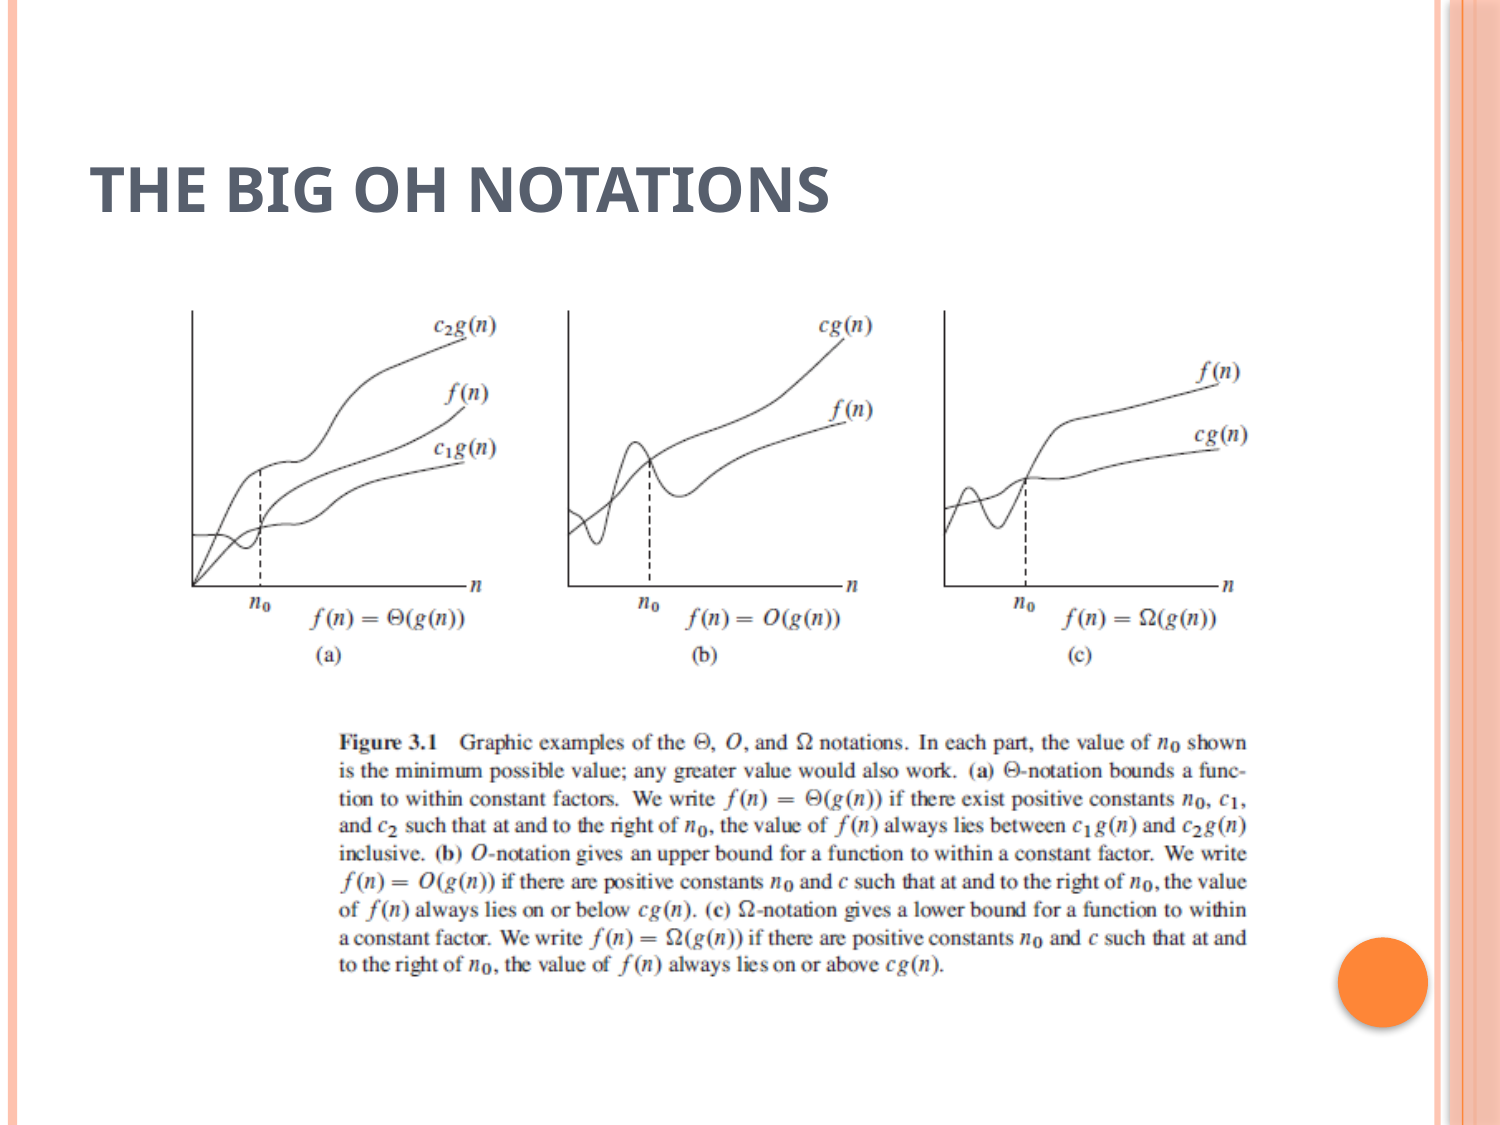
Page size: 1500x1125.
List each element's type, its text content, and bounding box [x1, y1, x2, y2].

title The Big Oh Notations [75, 45, 1300, 233]
picture [161, 275, 1278, 986]
